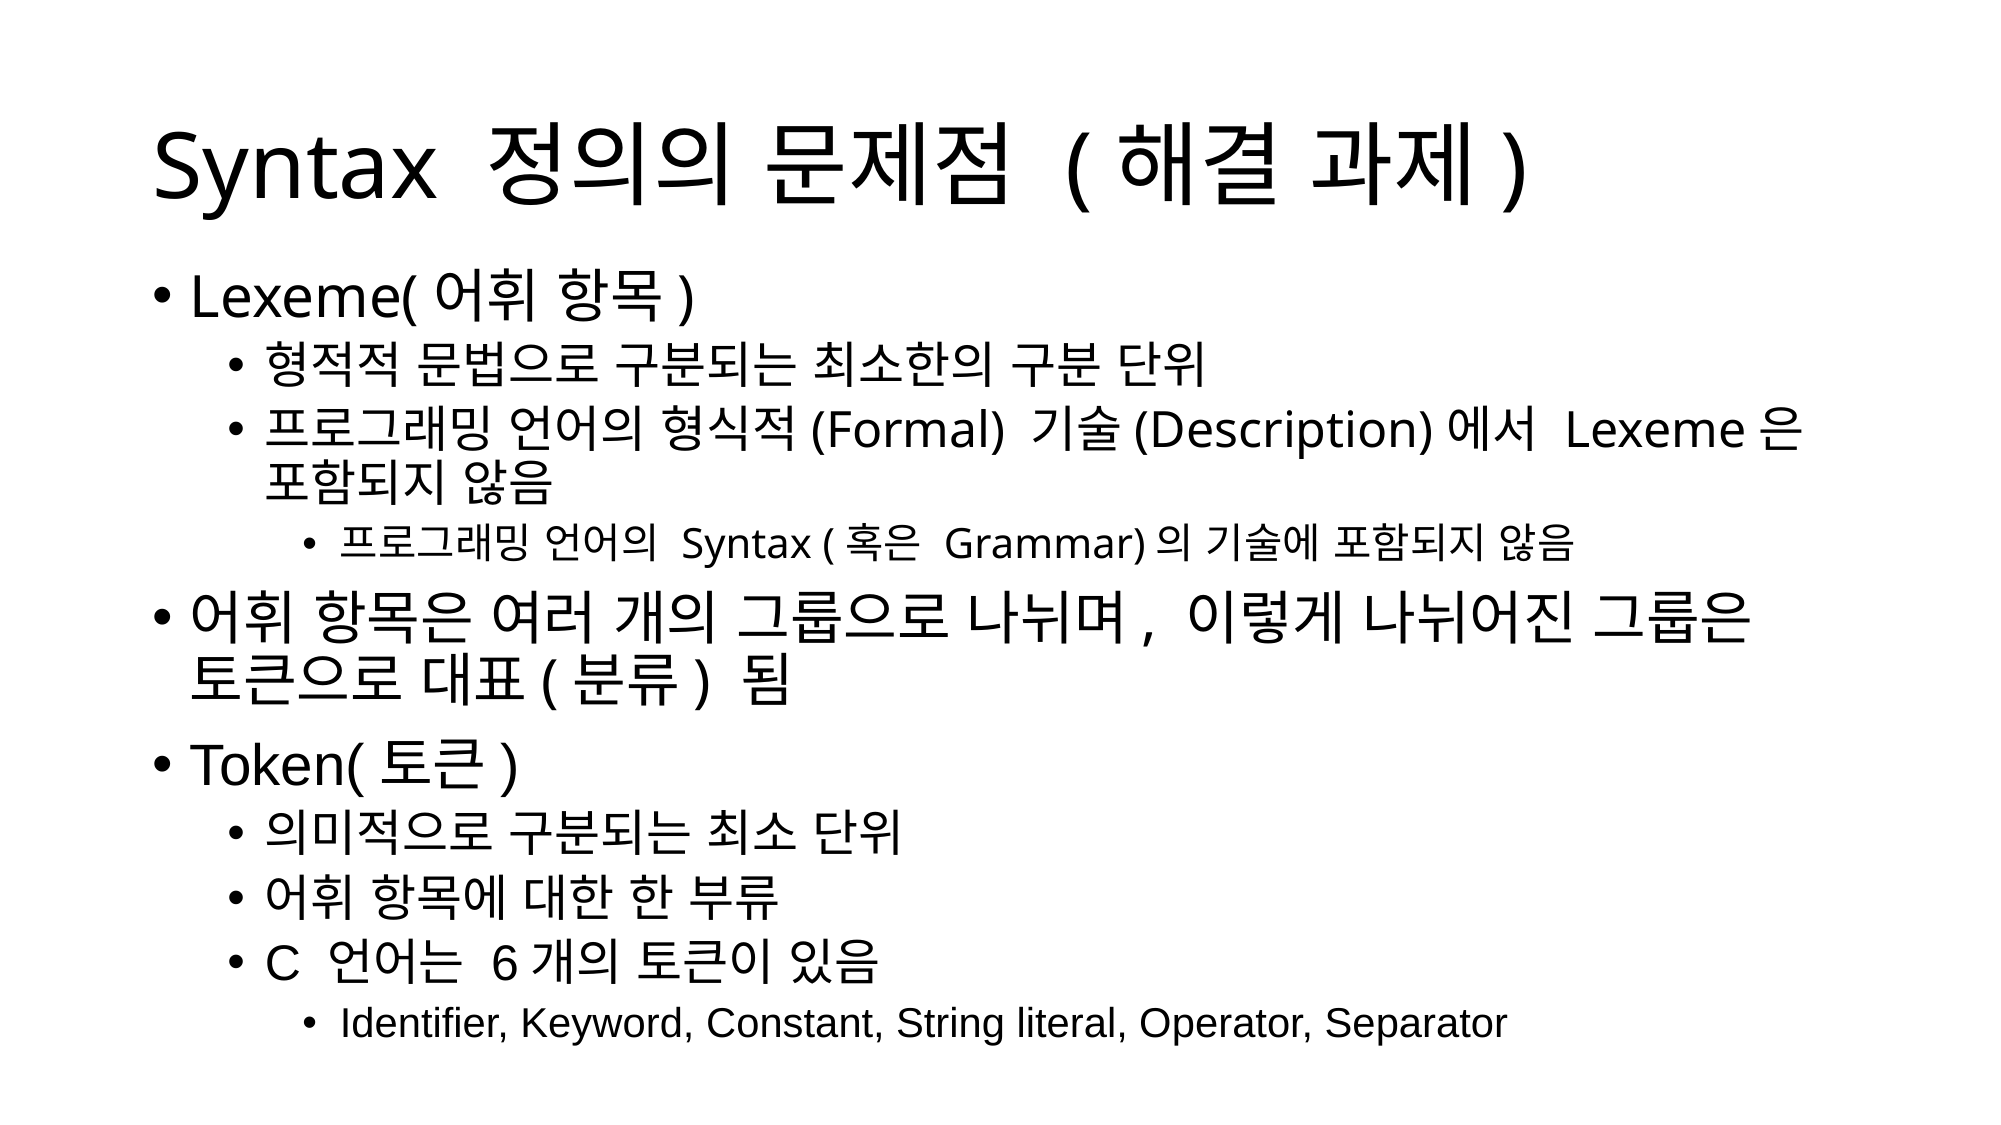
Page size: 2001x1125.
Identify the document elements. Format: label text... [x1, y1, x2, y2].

title Syntax 정의의 문제점 (해결 과제) [137, 59, 1863, 259]
list Lexeme(어휘 항목) 형적적 문법으로 구분되는 최소한의 구분 단위 프로그래밍 언어의 형식적(Formal) 기술(Description)에서 Lexeme은 포함되지 않음 프로그래밍 언어의 Syntax (혹은 Grammar)의 기술에 포함되지 않음 어휘 항목은 여러 개의 그룹으로 나뉘며, 이렇게 나뉘어진 그룹은 토큰으로 대표(분류) 됨 Token(토큰) 의미적으로 구분되는 최소 단위 어휘 항목에 대한 한 부류 C 언어는 6개의 토큰이 있음 Identifier, Keyword, Constant, String literal, Operator, Separator [137, 259, 1863, 1098]
